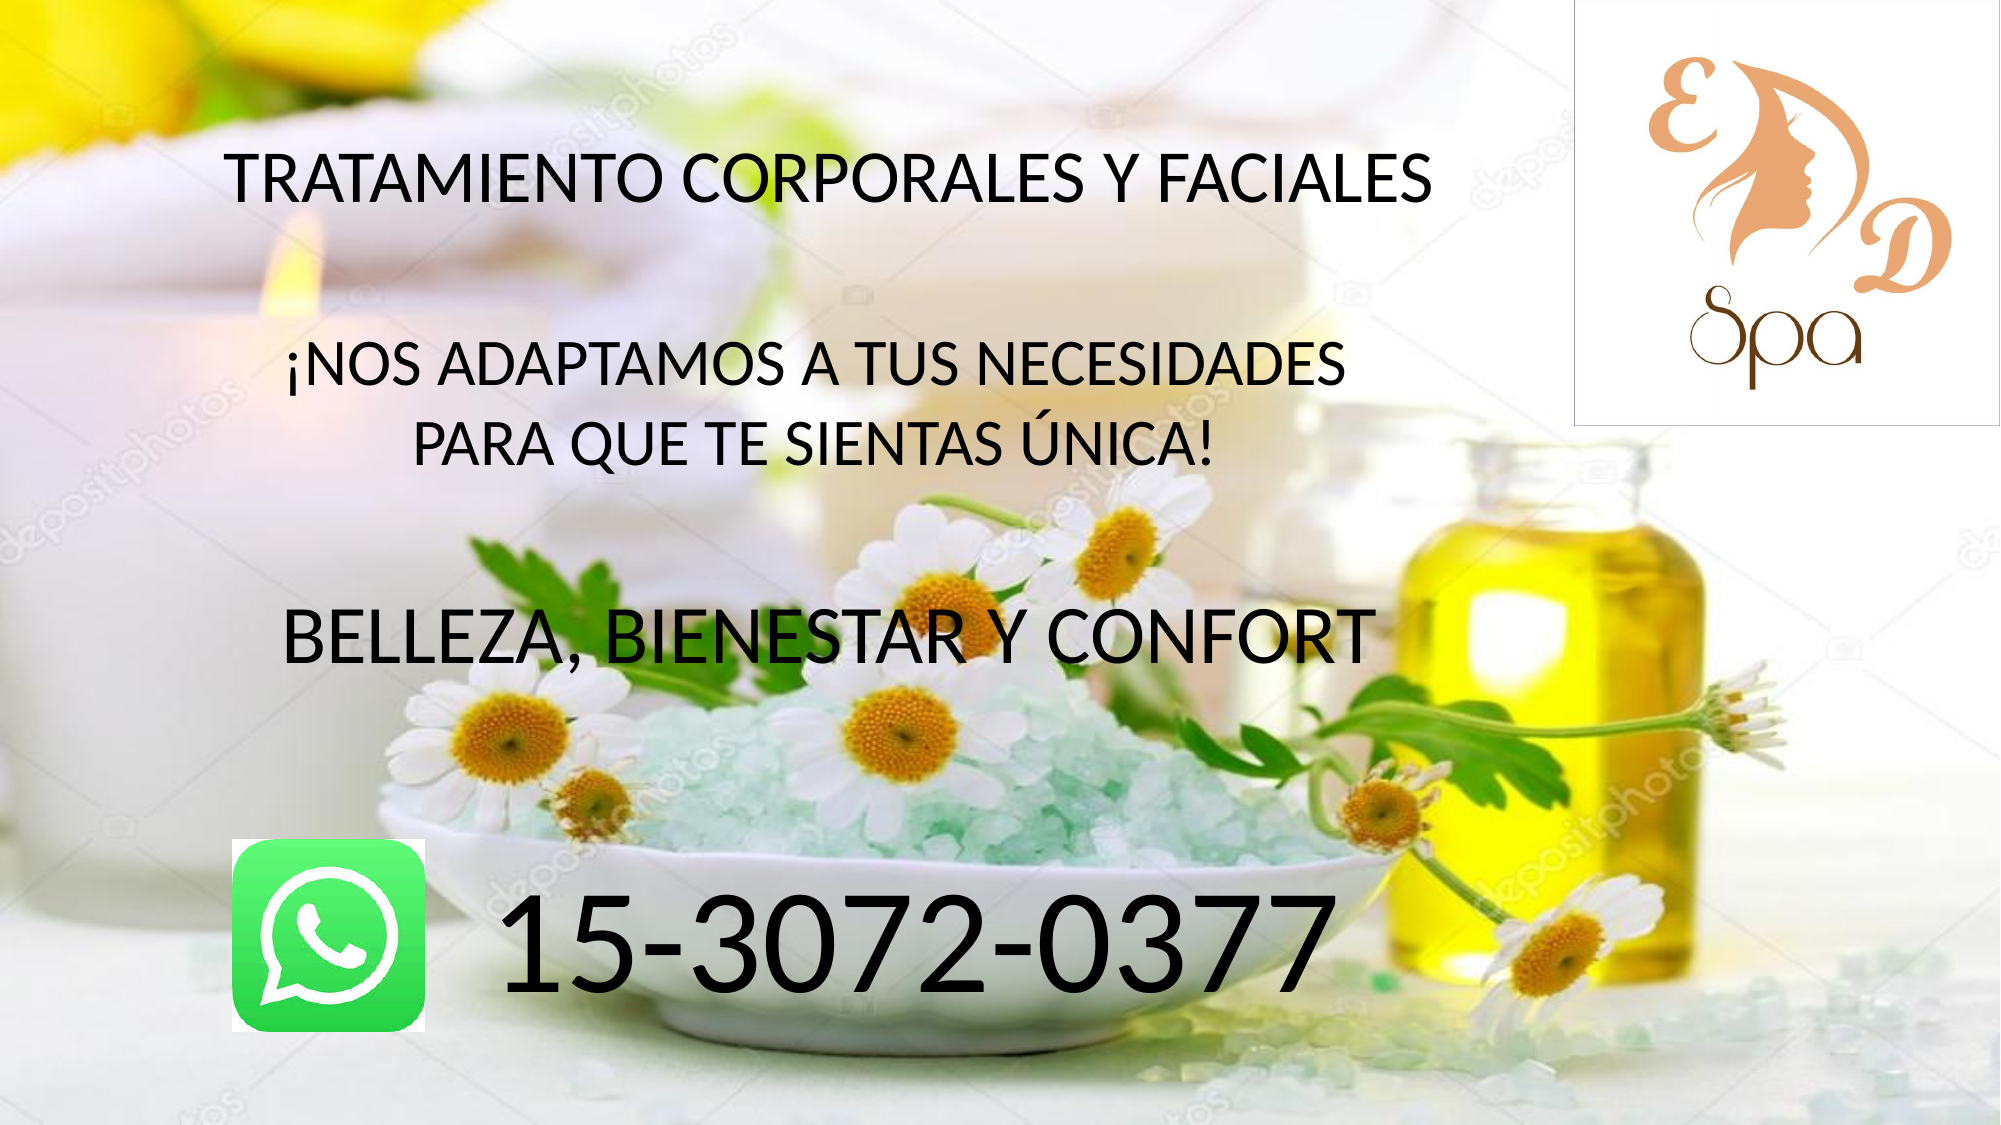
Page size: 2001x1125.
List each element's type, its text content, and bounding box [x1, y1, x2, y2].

text_box TRATAMIENTO CORPORALES Y FACIALES [209, 119, 1450, 225]
text_box BELLEZA, BIENESTAR Y CONFORT [266, 572, 1393, 688]
text_box 15-3072-0377 [474, 834, 1357, 1030]
text_box ¡NOS ADAPTAMOS A TUS NECESIDADES PARA QUE TE SIENTAS ÚNICA! [203, 311, 1427, 487]
picture [0, 0, 2001, 1125]
